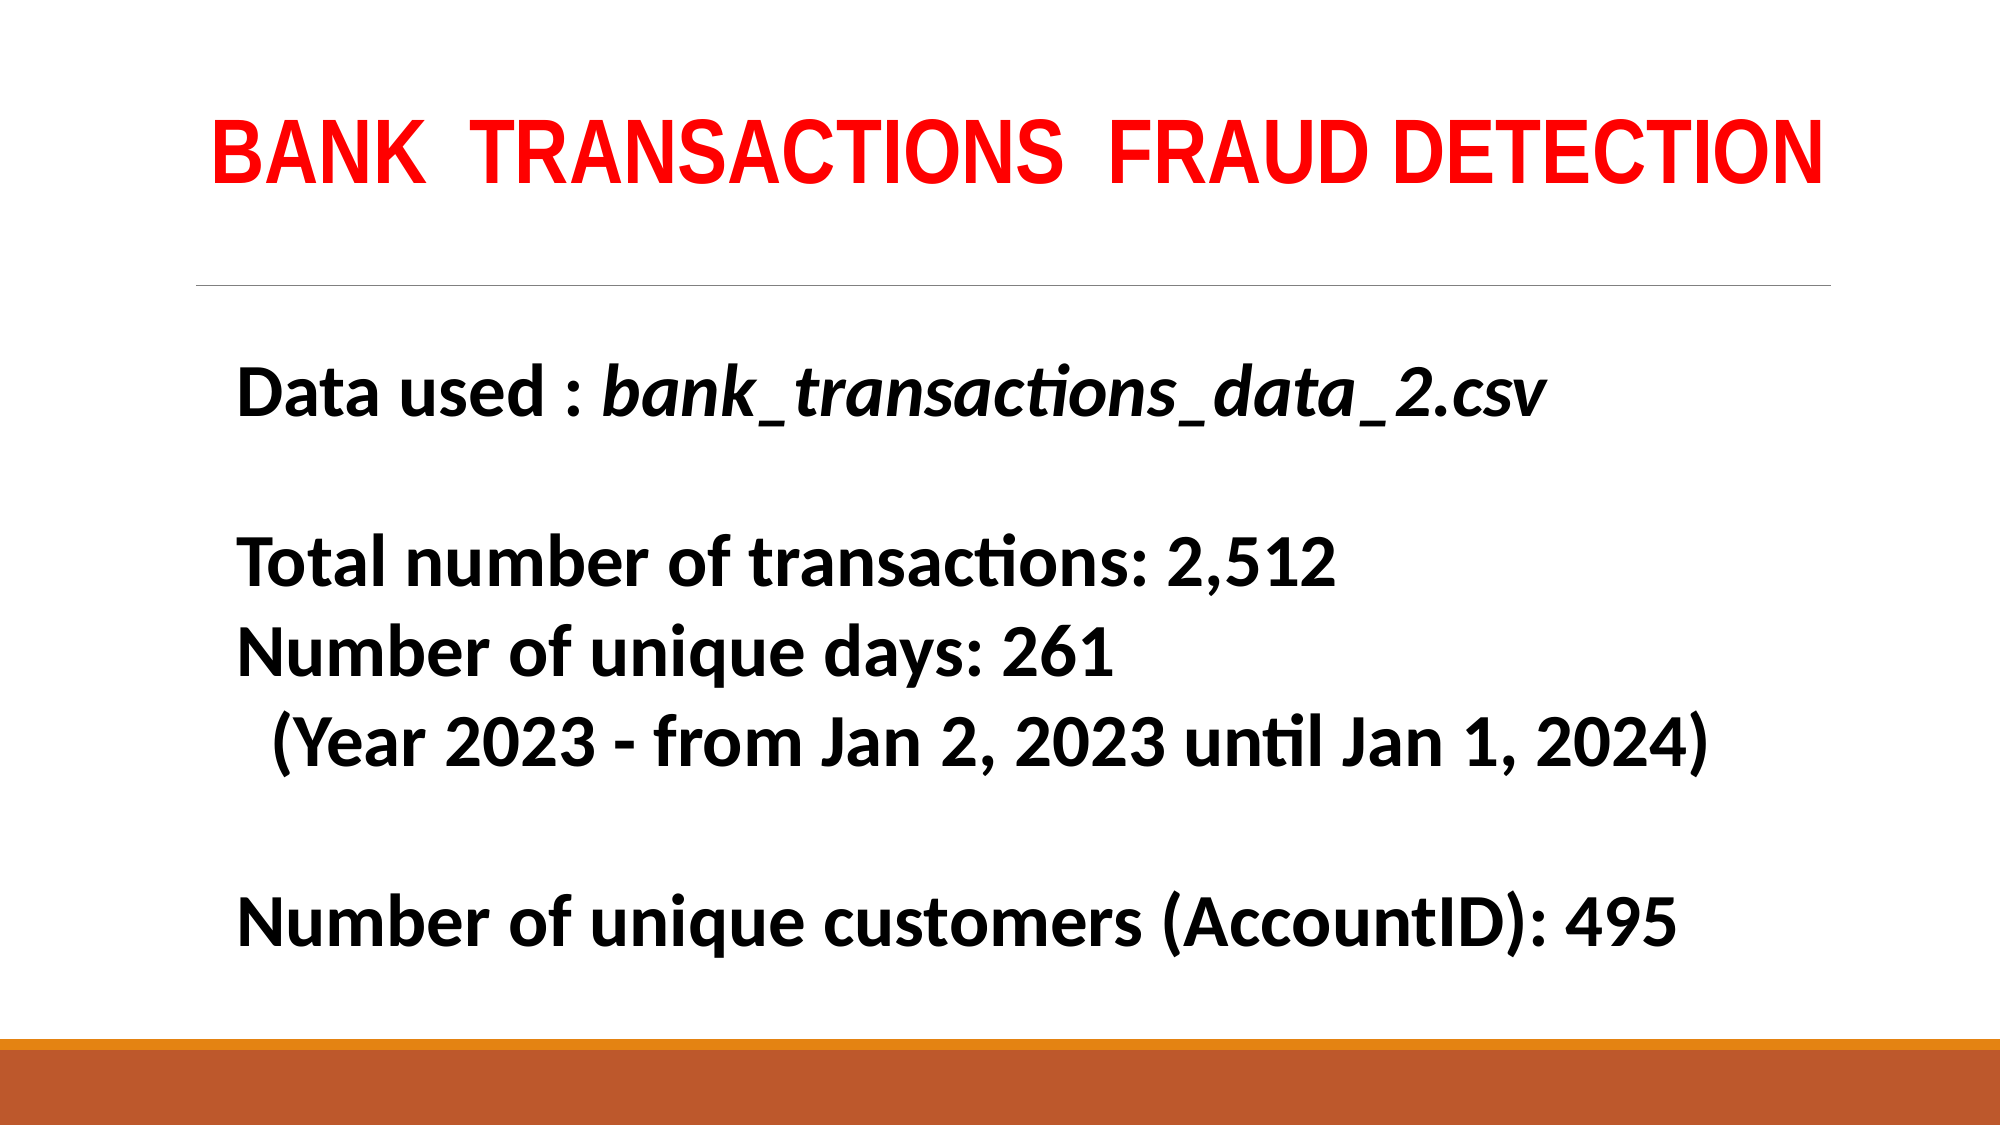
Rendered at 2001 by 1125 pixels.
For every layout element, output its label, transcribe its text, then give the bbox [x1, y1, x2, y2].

text_box BANK TRANSACTIONS FRAUD DETECTION [195, 83, 1843, 209]
text_box Data used : bank_transactions_data_2.csv Total number of transactions: 2,512 Number of unique days: 261 (Year 2023 - from Jan 2, 2023 until Jan 1, 2024) Number of unique customers (AccountID): 495 [221, 333, 1779, 969]
